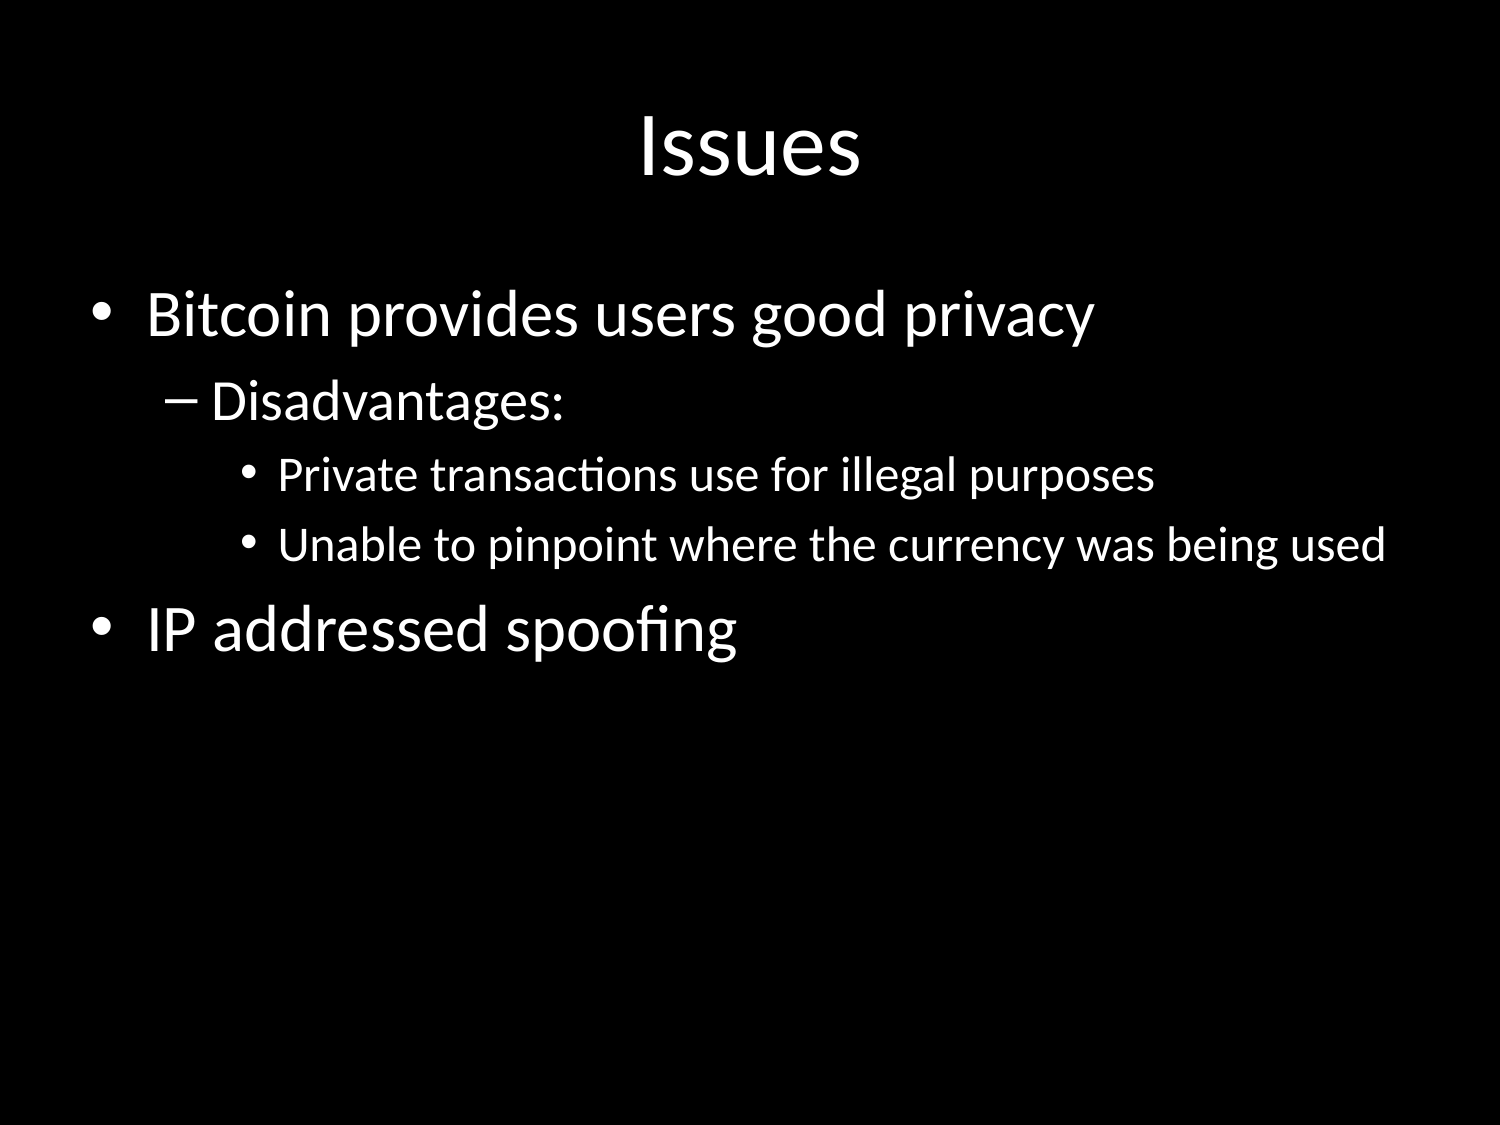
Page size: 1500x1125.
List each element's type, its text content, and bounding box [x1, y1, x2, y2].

title Issues [75, 45, 1425, 233]
list Bitcoin provides users good privacy Disadvantages: Private transactions use for illegal purposes Unable to pinpoint where the currency was being used IP addressed spoofing [75, 262, 1425, 1005]
